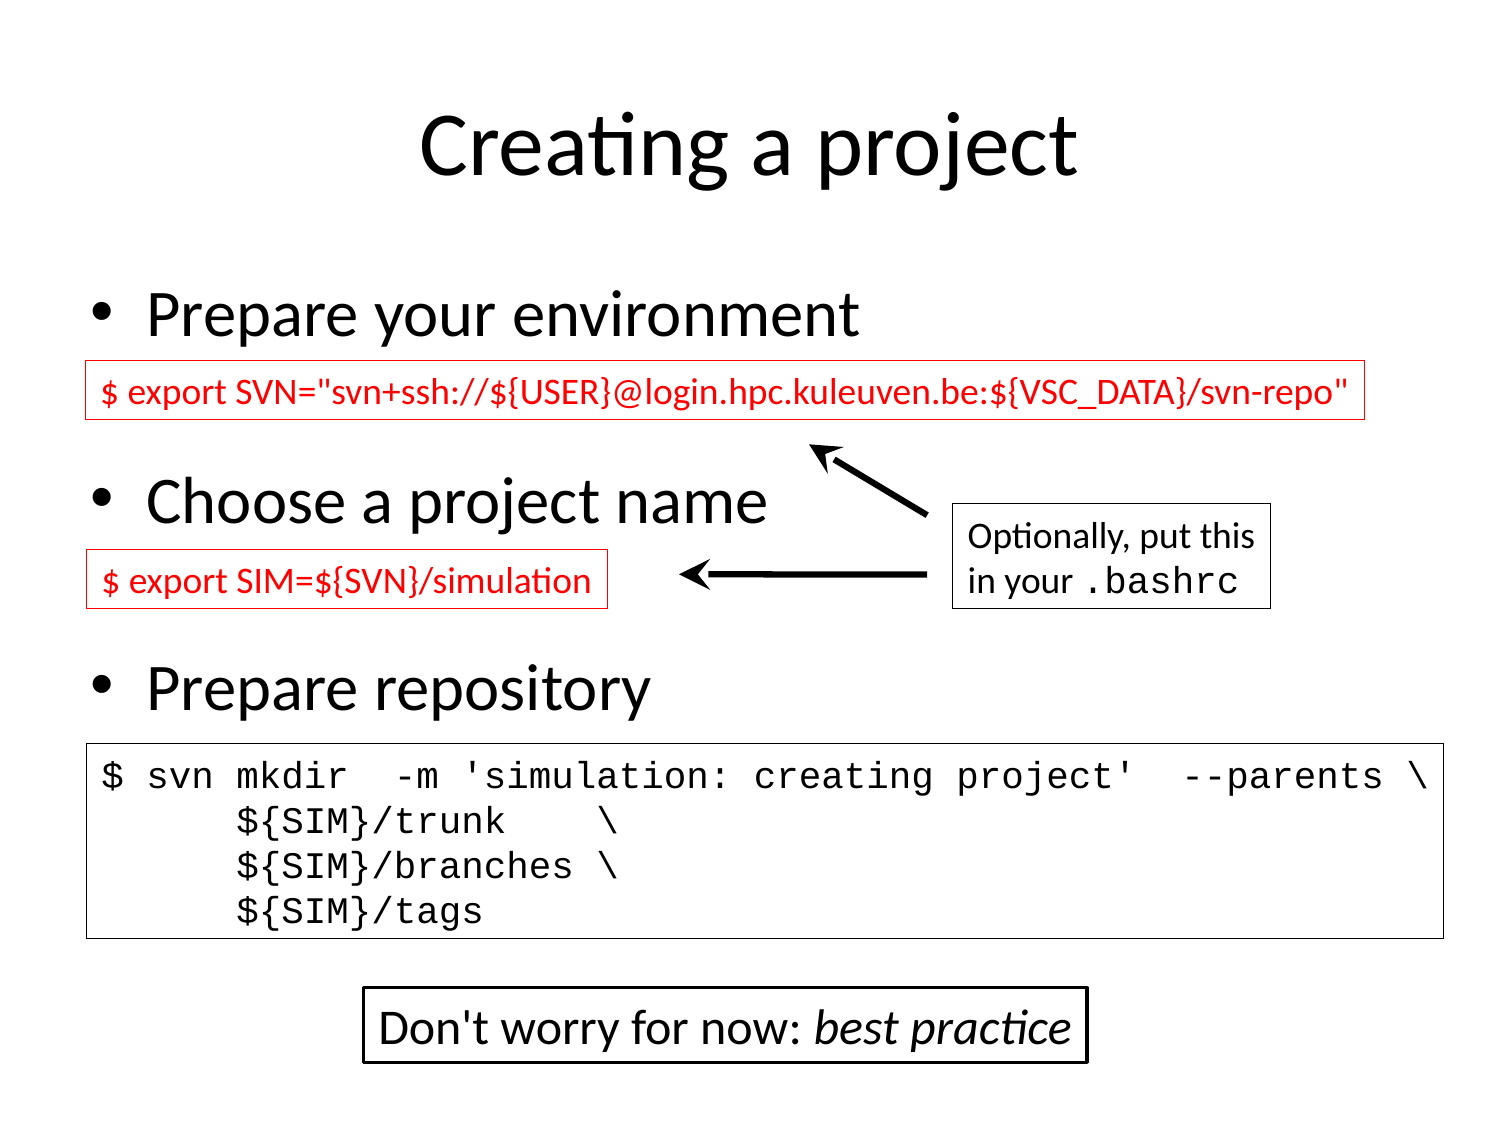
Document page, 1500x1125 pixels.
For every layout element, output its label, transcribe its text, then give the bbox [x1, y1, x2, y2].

text_box $ svn mkdir -m 'simulation: creating project' --parents \ ${SIM}/trunk \ ${SIM}/branches \ ${SIM}/tags [86, 743, 1444, 939]
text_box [678, 444, 1273, 610]
title Creating a project [75, 45, 1425, 233]
list Prepare your environment Choose a project name Prepare repository [75, 262, 1425, 1005]
text_box $ export SIM=${SVN}/simulation [86, 549, 608, 609]
text_box $ export SVN="svn+ssh://${USER}@login.hpc.kuleuven.be:${VSC_DATA}/svn-repo" [85, 360, 1365, 420]
text_box Don't worry for now: best practice [363, 987, 1087, 1063]
